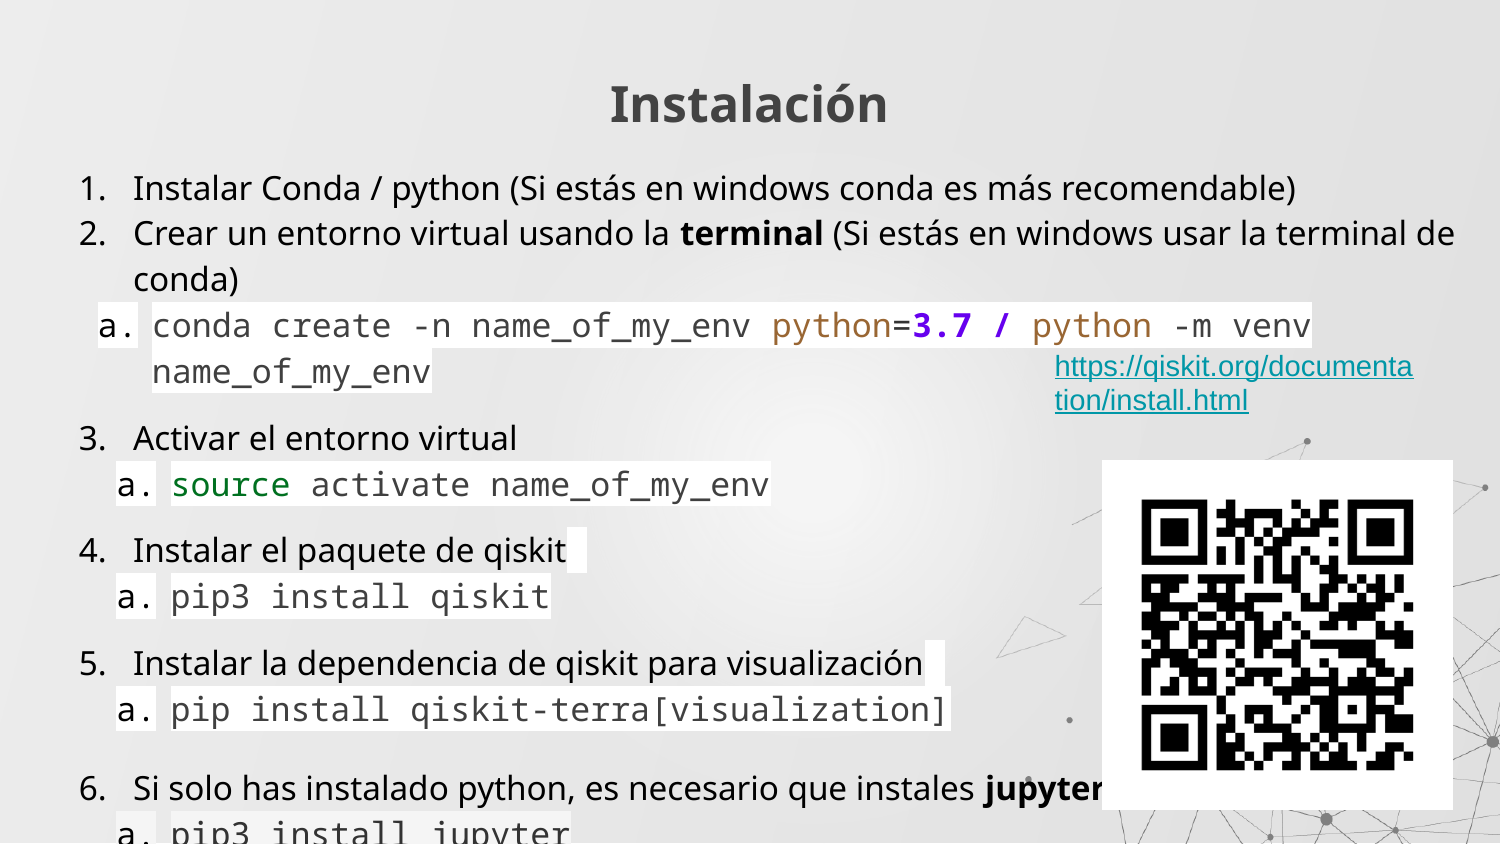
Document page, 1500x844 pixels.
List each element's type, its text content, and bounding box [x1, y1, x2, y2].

text_box https://qiskit.org/documentation/install.html [1039, 326, 1432, 461]
title Instalación [322, 57, 1178, 214]
picture [0, 0, 1500, 844]
picture [121, 837, 130, 844]
list Instalar Conda / python (Si estás en windows conda es más recomendable) Crear un entorno virtual usando la terminal (Si estás en windows usar la terminal de conda) conda create -n name_of_my_env python=3.7 / python -m venv name_of_my_env Activar el entorno virtual source activate name_of_my_env Instalar el paquete de qiskit pip3 install qiskit Instalar la dependencia de qiskit para visualización pip install qiskit-terra[visualization] Si solo has instalado python, es necesario que instales jupyter pip3 install jupyter [43, 77, 1500, 763]
